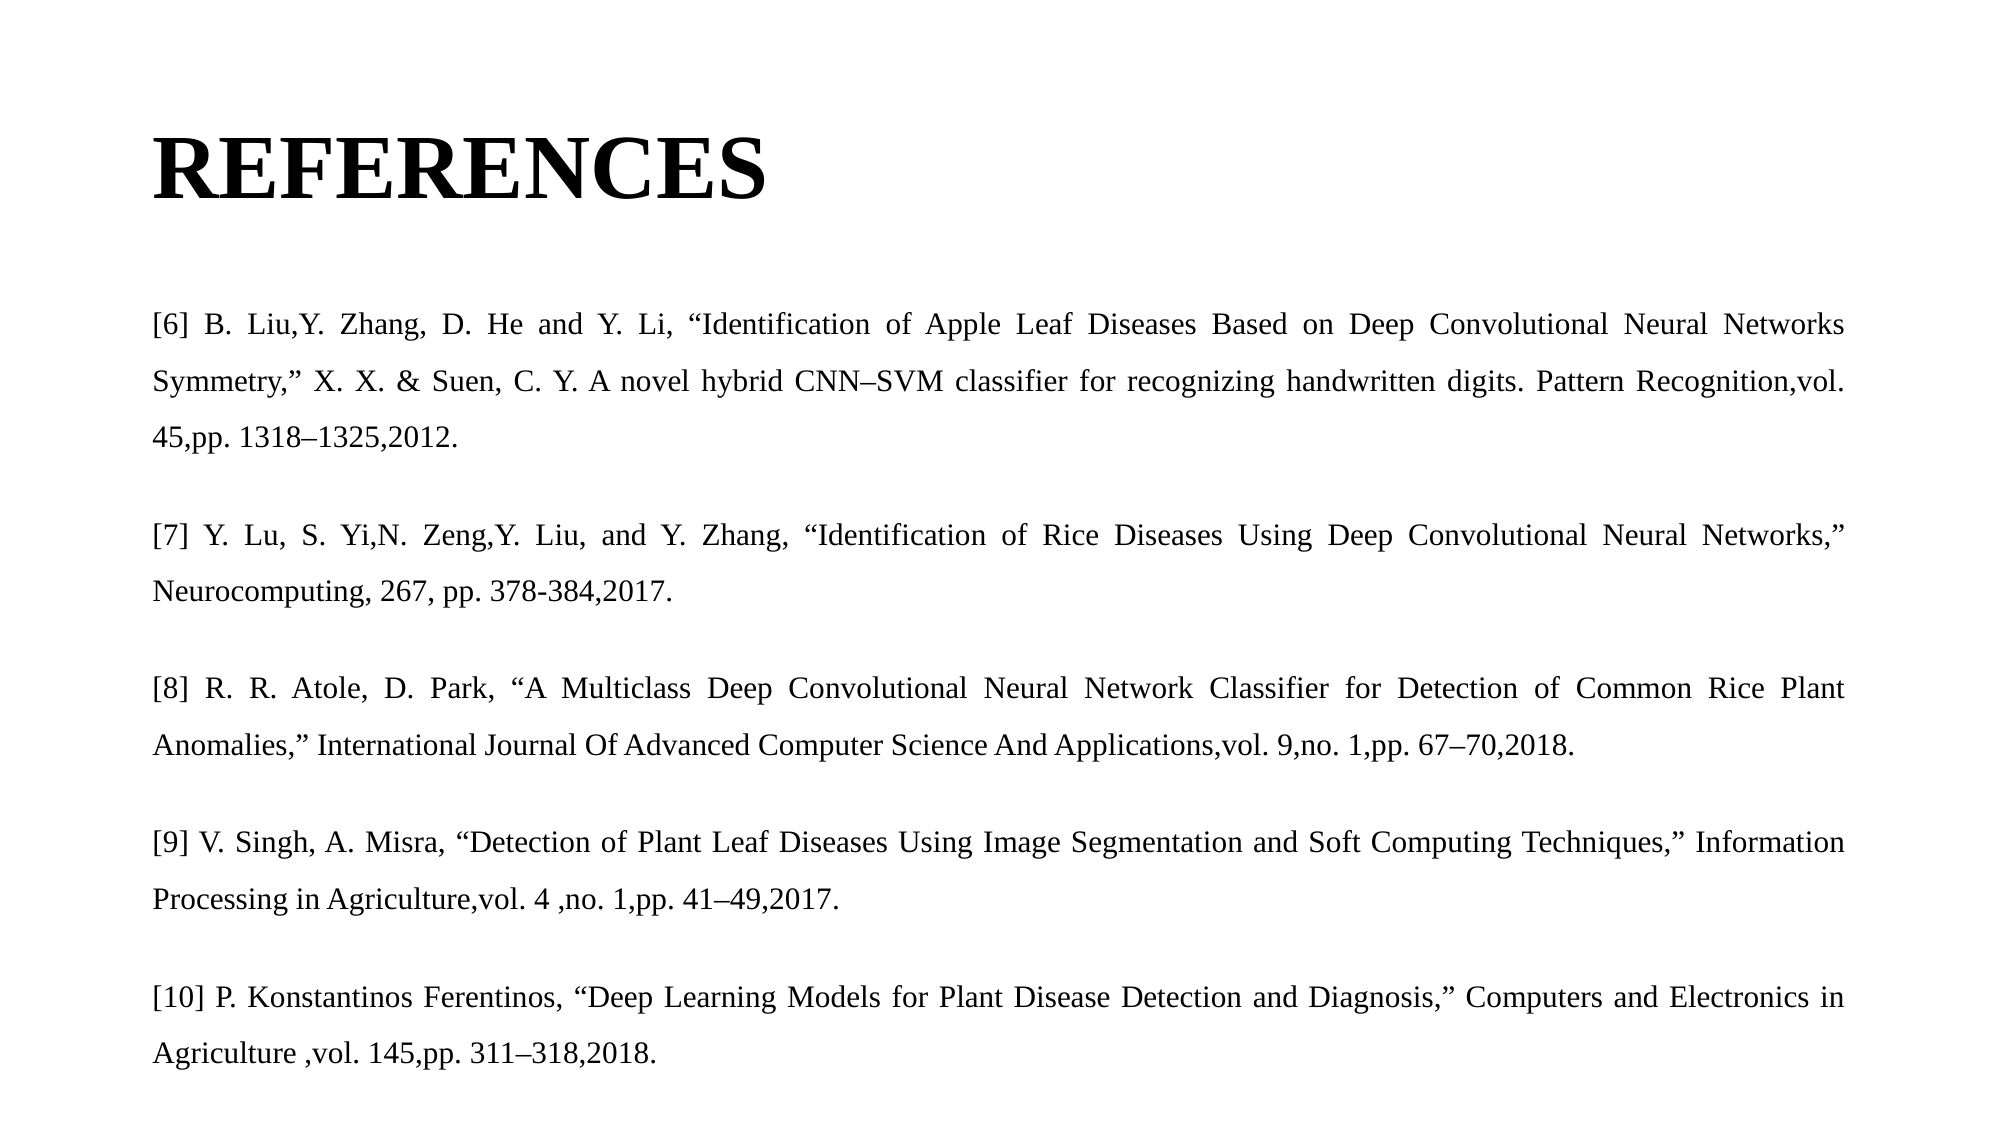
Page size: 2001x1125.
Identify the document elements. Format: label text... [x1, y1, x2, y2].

list [6] B. Liu,Y. Zhang, D. He and Y. Li, “Identification of Apple Leaf Diseases Based on Deep Convolutional Neural Networks Symmetry,” X. X. & Suen, C. Y. A novel hybrid CNN–SVM classifier for recognizing handwritten digits. Pattern Recognition,vol. 45,pp. 1318–1325,2012. [7] Y. Lu, S. Yi,N. Zeng,Y. Liu, and Y. Zhang, “Identification of Rice Diseases Using Deep Convolutional Neural Networks,” Neurocomputing, 267, pp. 378-384,2017. [8] R. R. Atole, D. Park, “A Multiclass Deep Convolutional Neural Network Classifier for Detection of Common Rice Plant Anomalies,” International Journal Of Advanced Computer Science And Applications,vol. 9,no. 1,pp. 67–70,2018. [9] V. Singh, A. Misra, “Detection of Plant Leaf Diseases Using Image Segmentation and Soft Computing Techniques,” Information Processing in Agriculture,vol. 4 ,no. 1,pp. 41–49,2017. [10] P. Konstantinos Ferentinos, “Deep Learning Models for Plant Disease Detection and Diagnosis,” Computers and Electronics in Agriculture ,vol. 145,pp. 311–318,2018. [137, 277, 1863, 992]
title REFERENCES [137, 59, 1863, 277]
